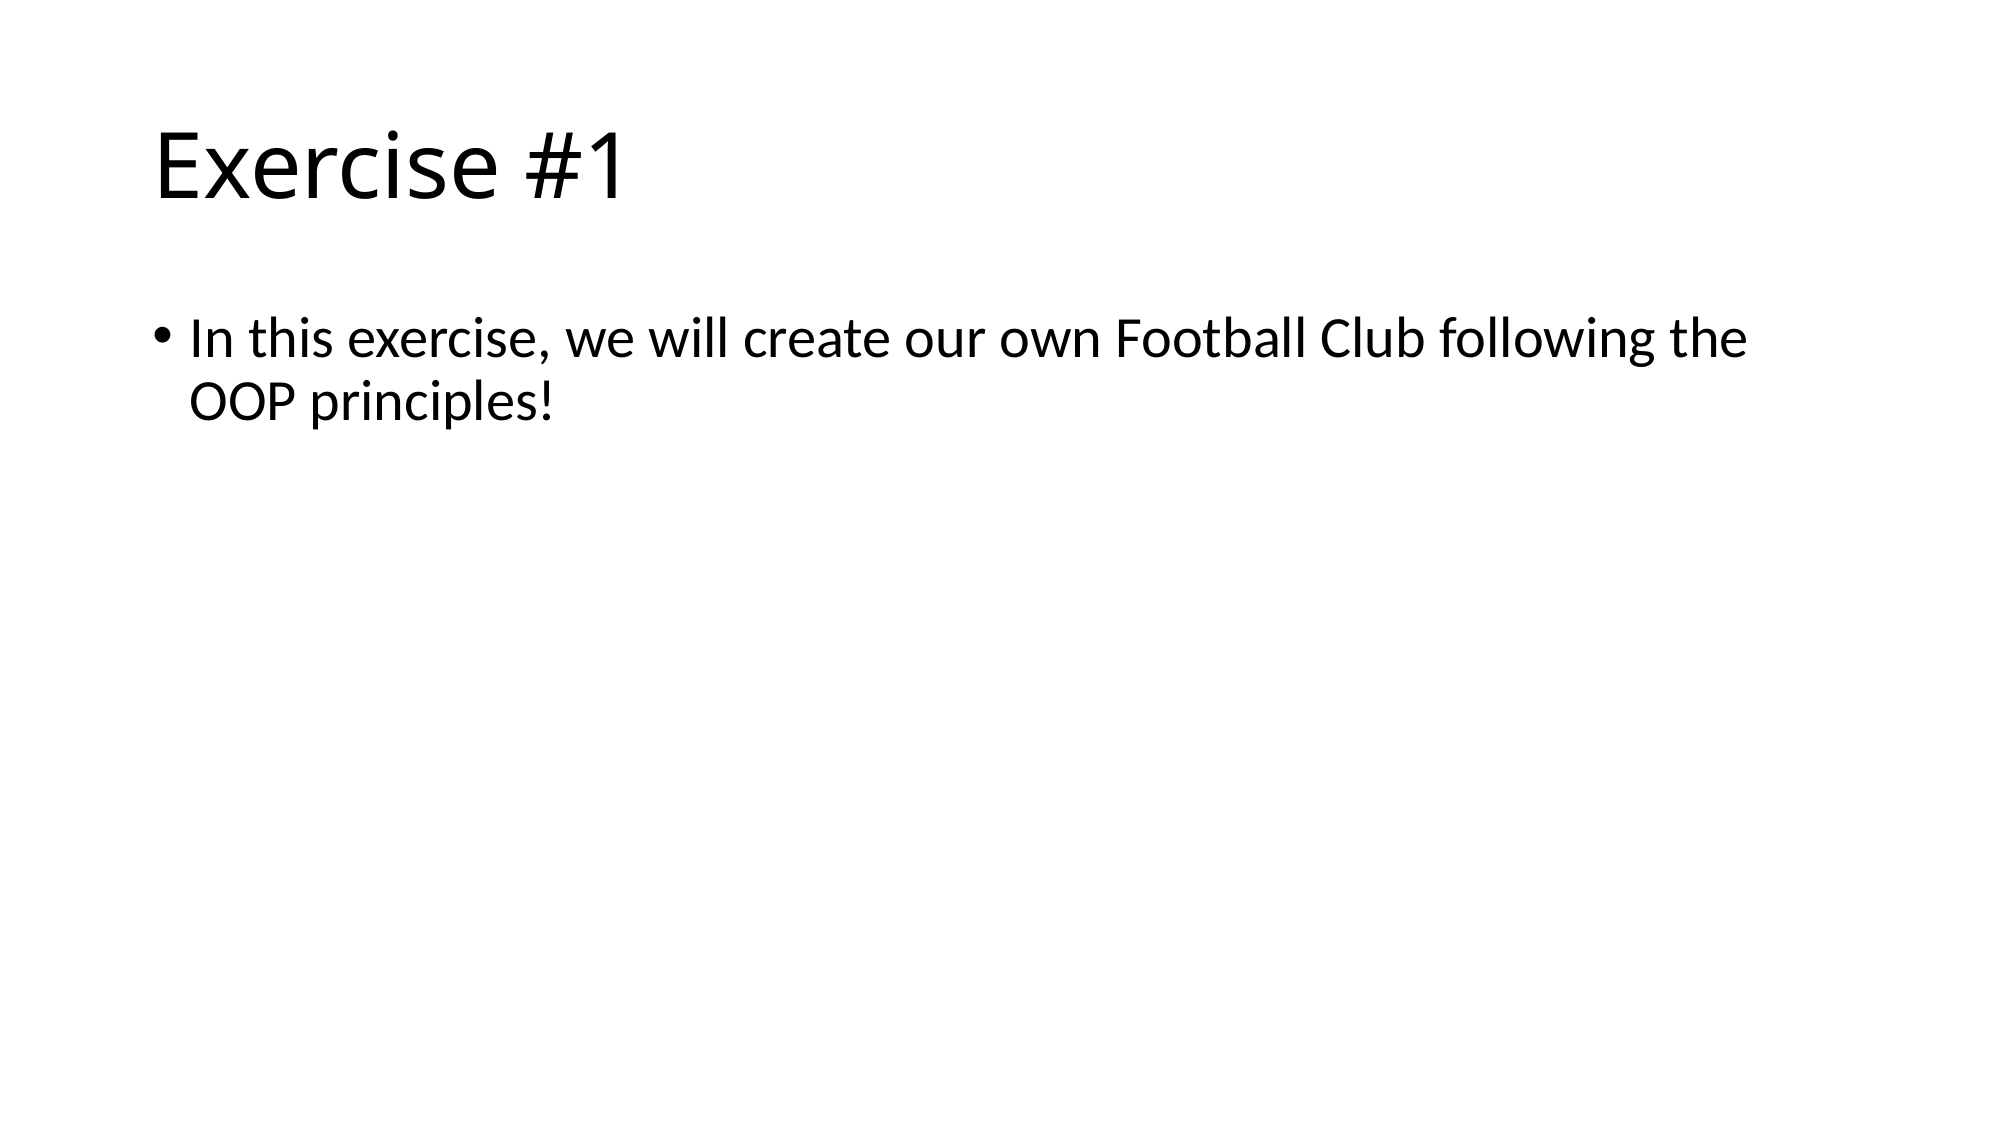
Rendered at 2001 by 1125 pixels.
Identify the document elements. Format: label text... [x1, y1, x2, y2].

list In this exercise, we will create our own Football Club following the OOP principles! [137, 299, 1863, 1014]
title Exercise #1 [137, 59, 1863, 278]
